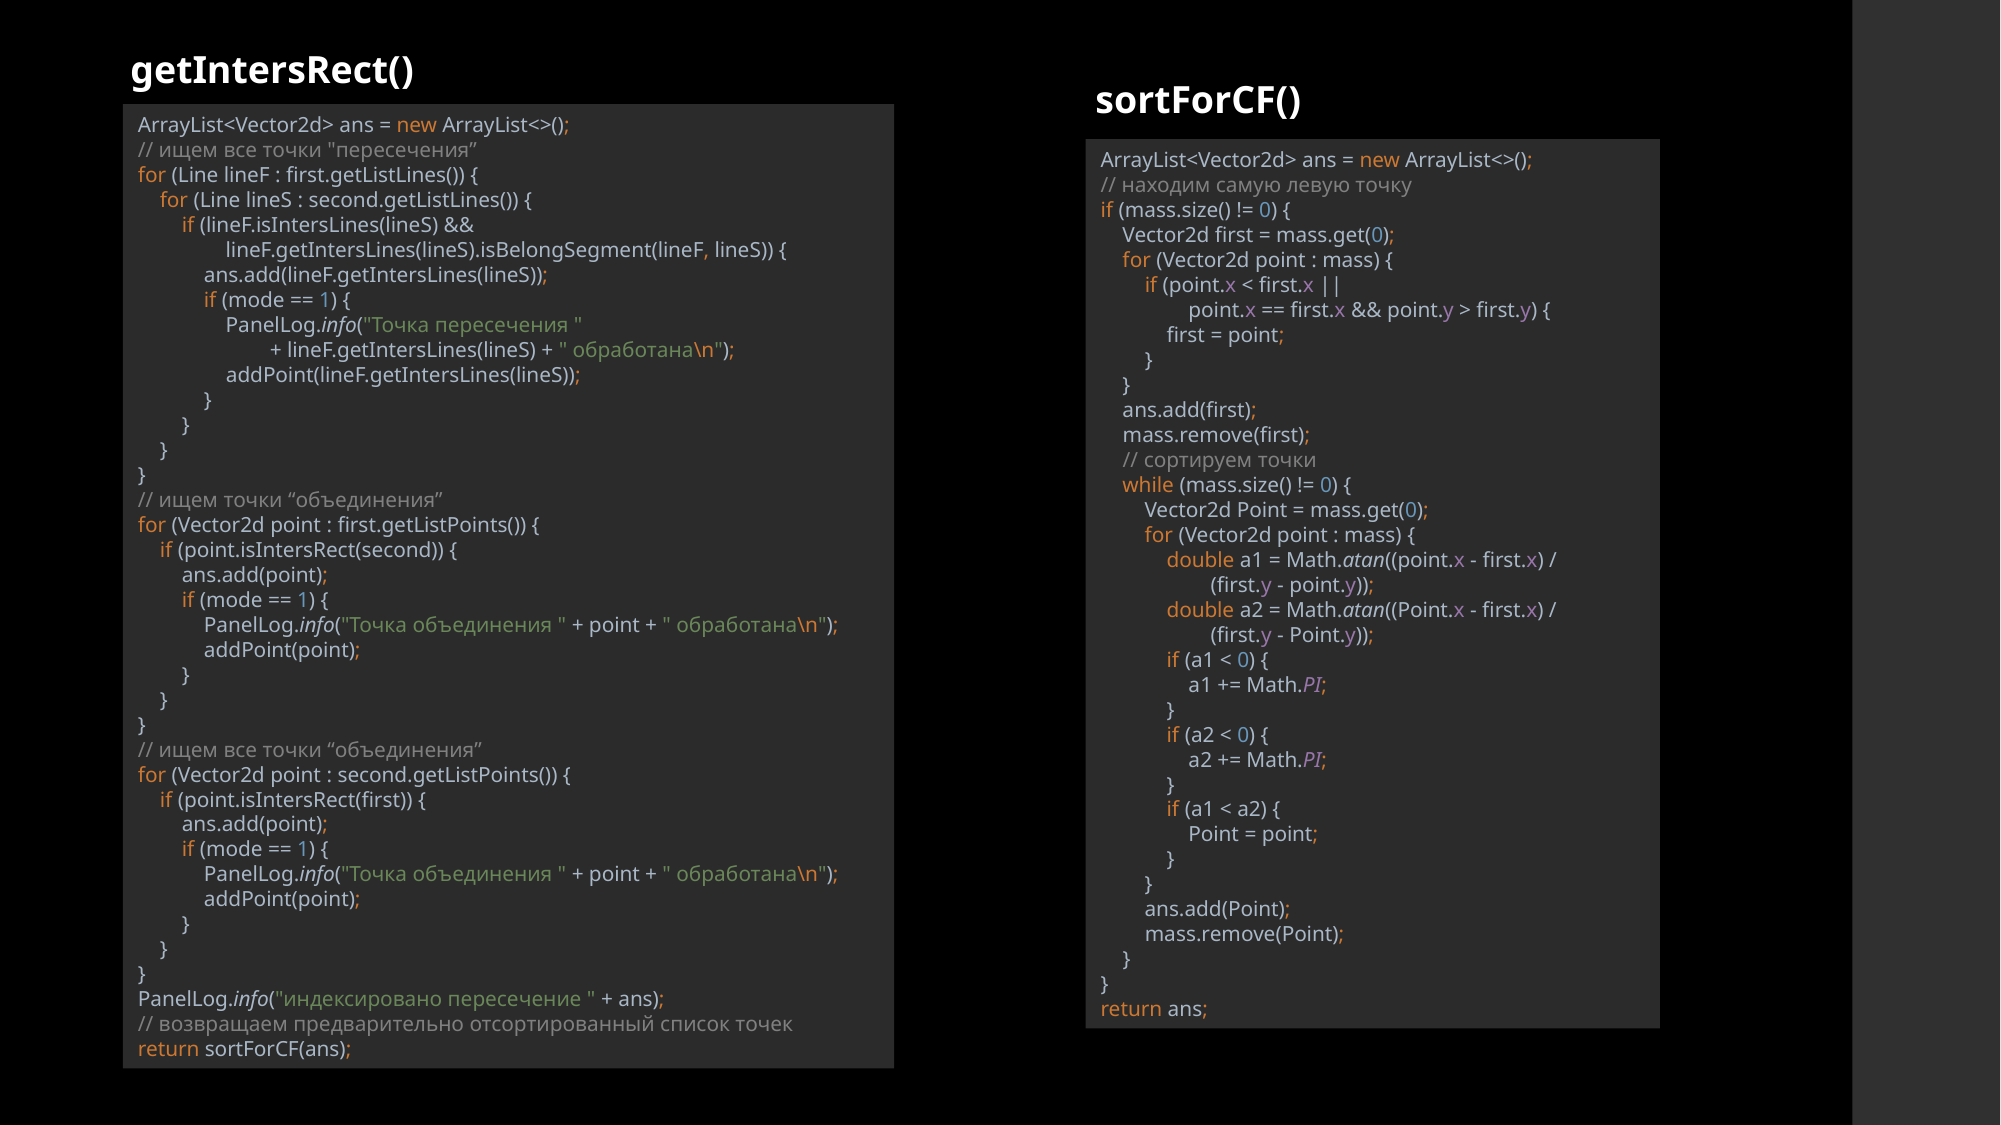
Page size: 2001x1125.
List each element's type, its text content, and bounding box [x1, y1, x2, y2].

text_box getIntersRect() [115, 38, 429, 99]
text_box sortForCF() [1080, 68, 1317, 129]
text_box ArrayList<Vector2d> ans = new ArrayList<>(); // находим самую левую точку if (mass.size() != 0) { Vector2d first = mass.get(0); for (Vector2d point : mass) { if (point.x < first.x || point.x == first.x && point.y > first.y) { first = point; } } ans.add(first); mass.remove(first); // сортируем точки while (mass.size() != 0) { Vector2d Point = mass.get(0); for (Vector2d point : mass) { double a1 = Math.atan((point.x - first.x) / (first.y - point.y)); double a2 = Math.atan((Point.x - first.x) / (first.y - Point.y)); if (a1 < 0) { a1 += Math.PI; } if (a2 < 0) { a2 += Math.PI; } if (a1 < a2) { Point = point; } } ans.add(Point); mass.remove(Point); } } return ans; [1085, 139, 1660, 1029]
text_box ArrayList<Vector2d> ans = new ArrayList<>(); // ищем все точки "пересечения” for (Line lineF : first.getListLines()) { for (Line lineS : second.getListLines()) { if (lineF.isIntersLines(lineS) && lineF.getIntersLines(lineS).isBelongSegment(lineF, lineS)) { ans.add(lineF.getIntersLines(lineS)); if (mode == 1) { PanelLog.info("Точка пересечения " + lineF.getIntersLines(lineS) + " обработана\n"); addPoint(lineF.getIntersLines(lineS)); } } } } // ищем точки “объединения” for (Vector2d point : first.getListPoints()) { if (point.isIntersRect(second)) { ans.add(point); if (mode == 1) { PanelLog.info("Точка объединения " + point + " обработана\n"); addPoint(point); } } } // ищем все точки “объединения” for (Vector2d point : second.getListPoints()) { if (point.isIntersRect(first)) { ans.add(point); if (mode == 1) { PanelLog.info("Точка объединения " + point + " обработана\n"); addPoint(point); } } } PanelLog.info("индексировано пересечение " + ans); // возвращаем предварительно отсортированный список точек return sortForCF(ans); [122, 104, 895, 1069]
